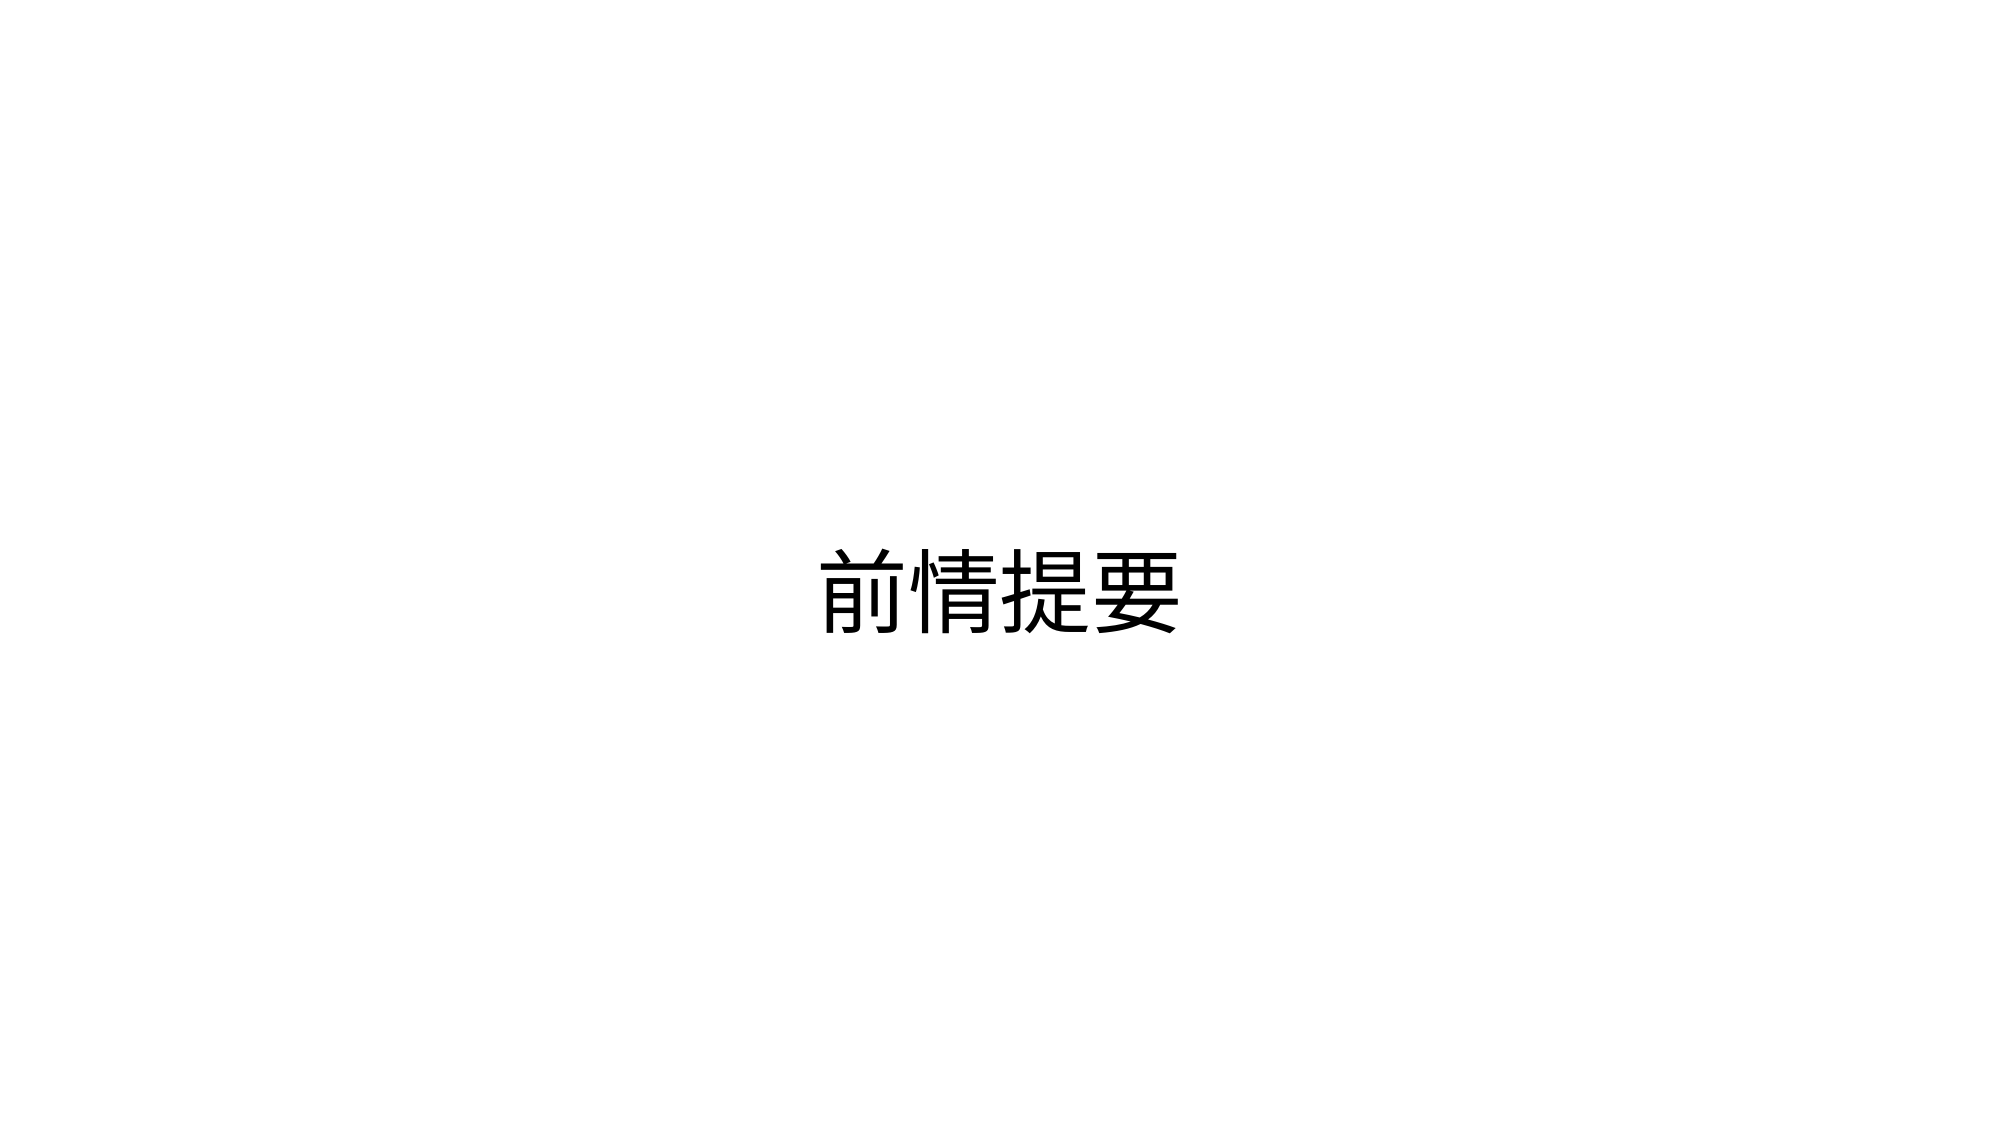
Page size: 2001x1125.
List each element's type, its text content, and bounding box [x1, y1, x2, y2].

text_box 前情提要 [340, 302, 1659, 822]
